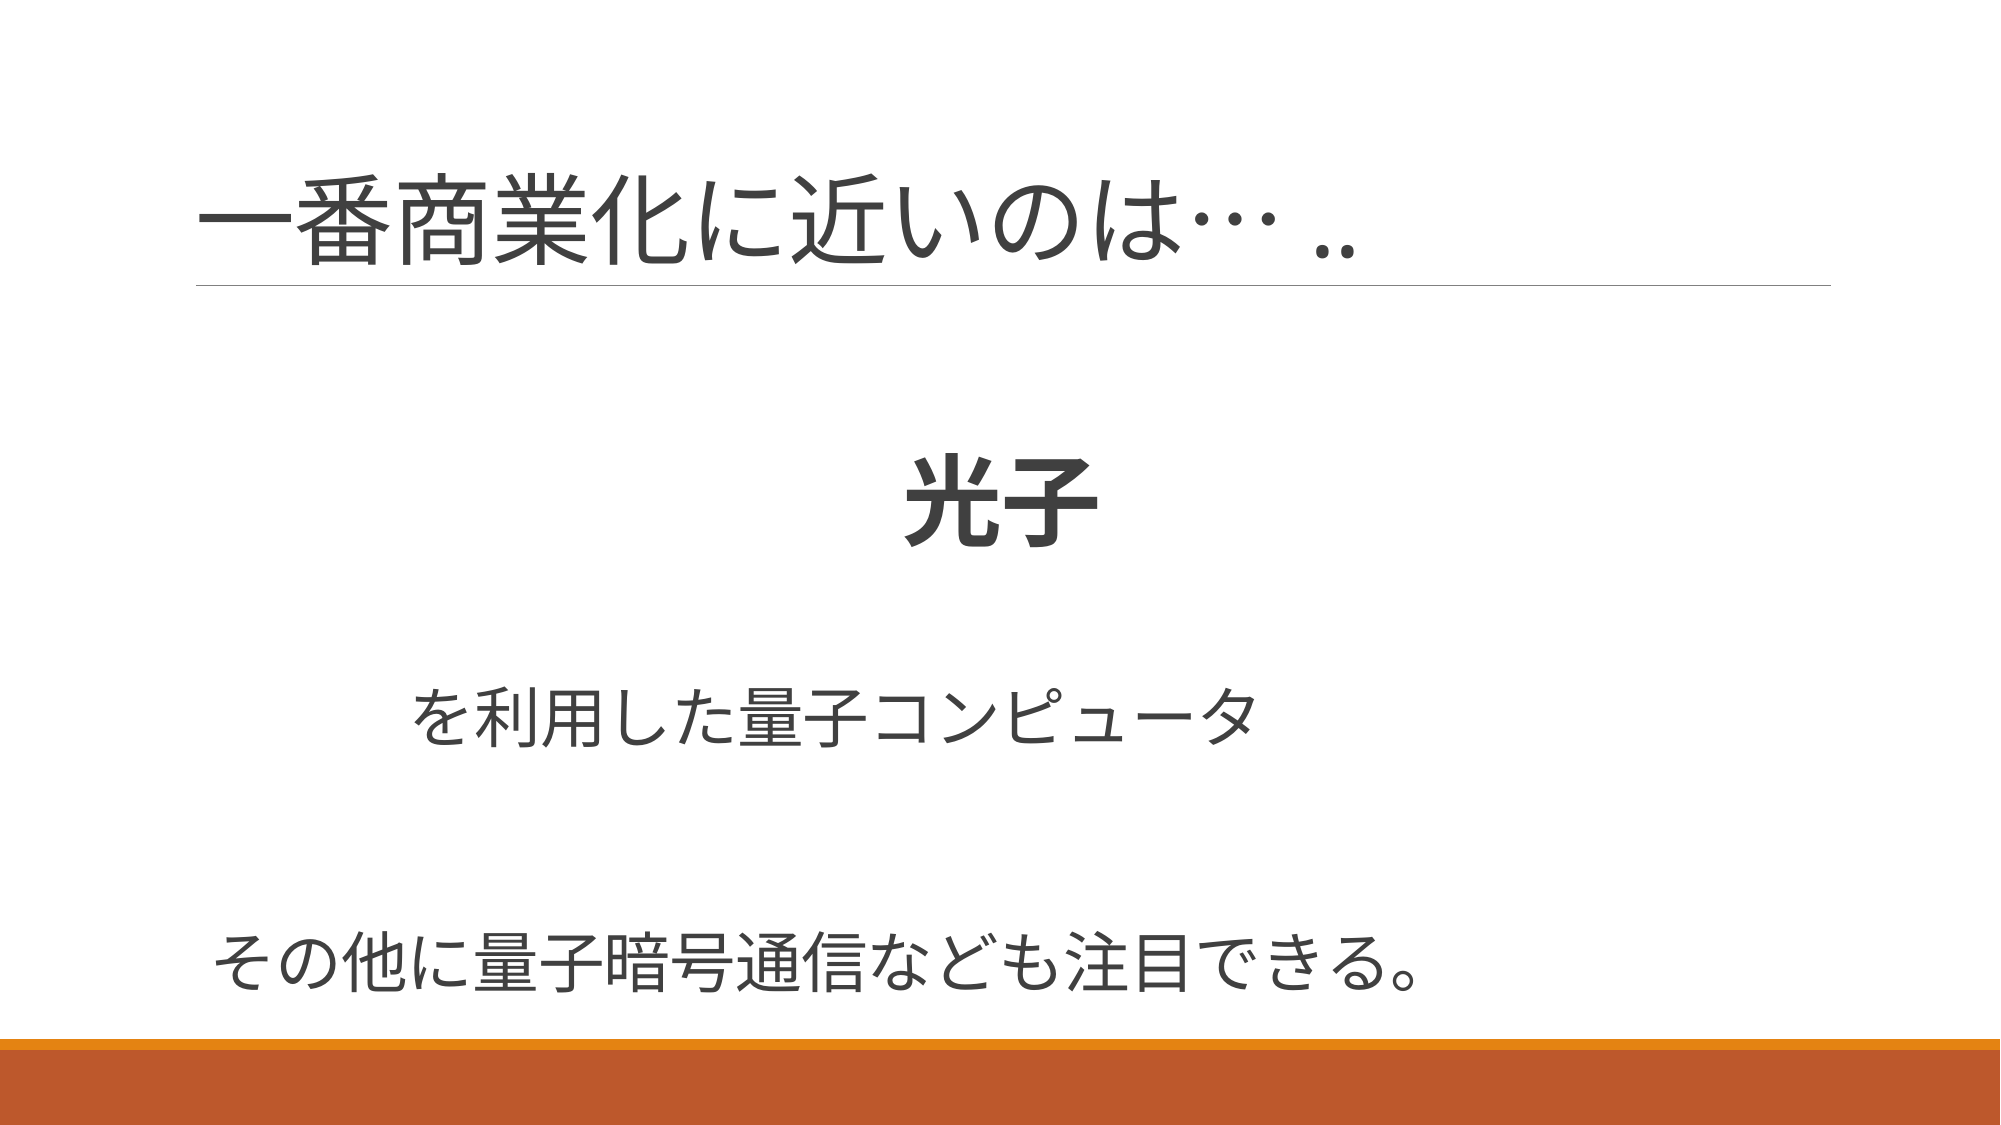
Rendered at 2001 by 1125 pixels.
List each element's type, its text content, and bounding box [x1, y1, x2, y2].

text_box 光子 を利用した量子コンピュータ その他に量子暗号通信なども注目できる。 [194, 334, 1711, 1009]
title 一番商業化に近いのは….. [180, 47, 1830, 285]
